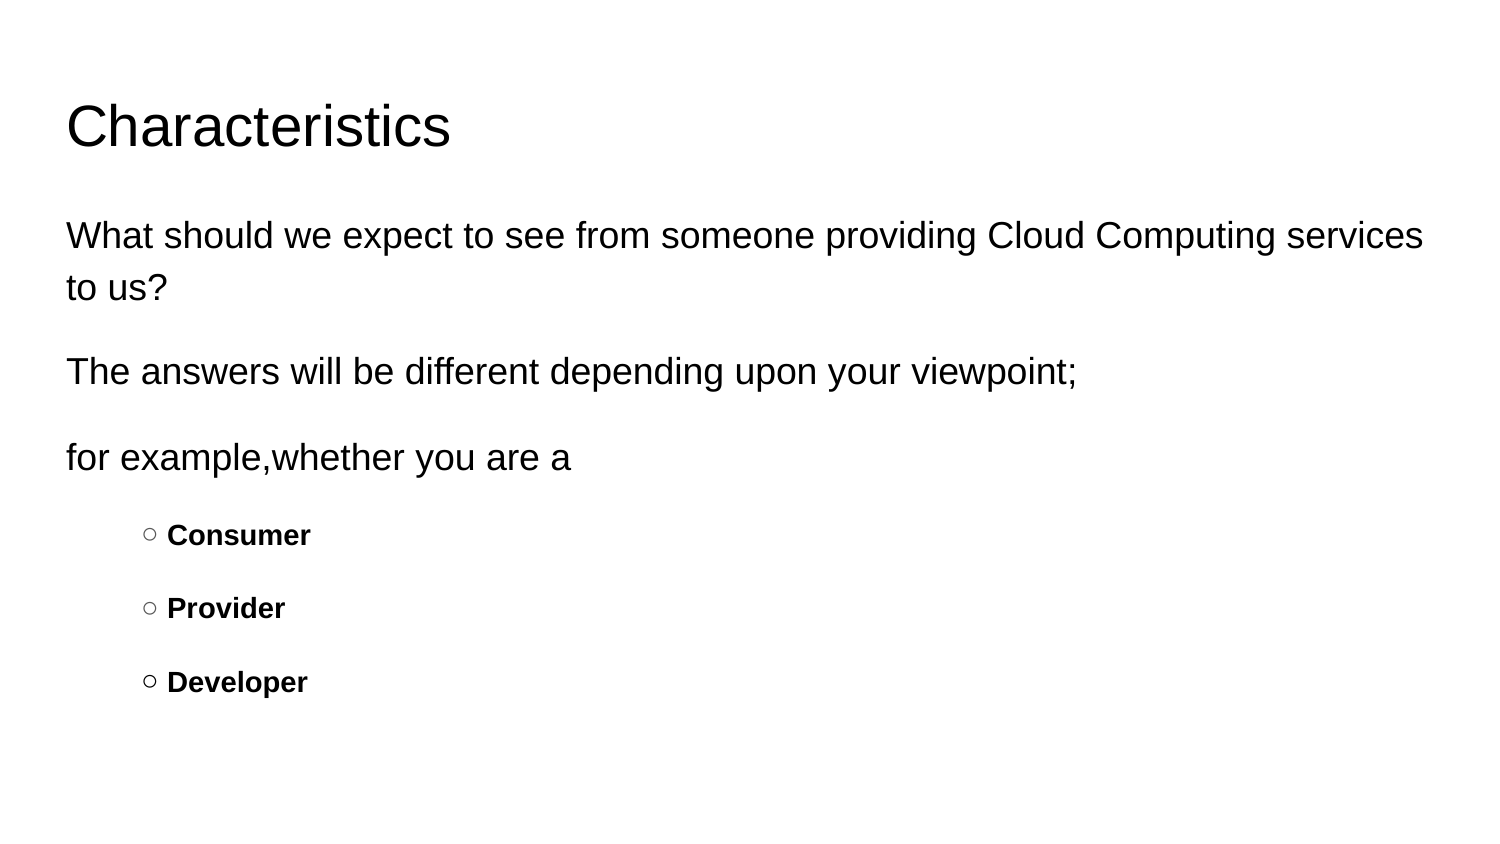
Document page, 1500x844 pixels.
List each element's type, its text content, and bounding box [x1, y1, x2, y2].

list What should we expect to see from someone providing Cloud Computing services to us? The answers will be different depending upon your viewpoint; for example,whether you are a Consumer Provider Developer [51, 189, 1449, 750]
title Characteristics [51, 72, 1449, 167]
